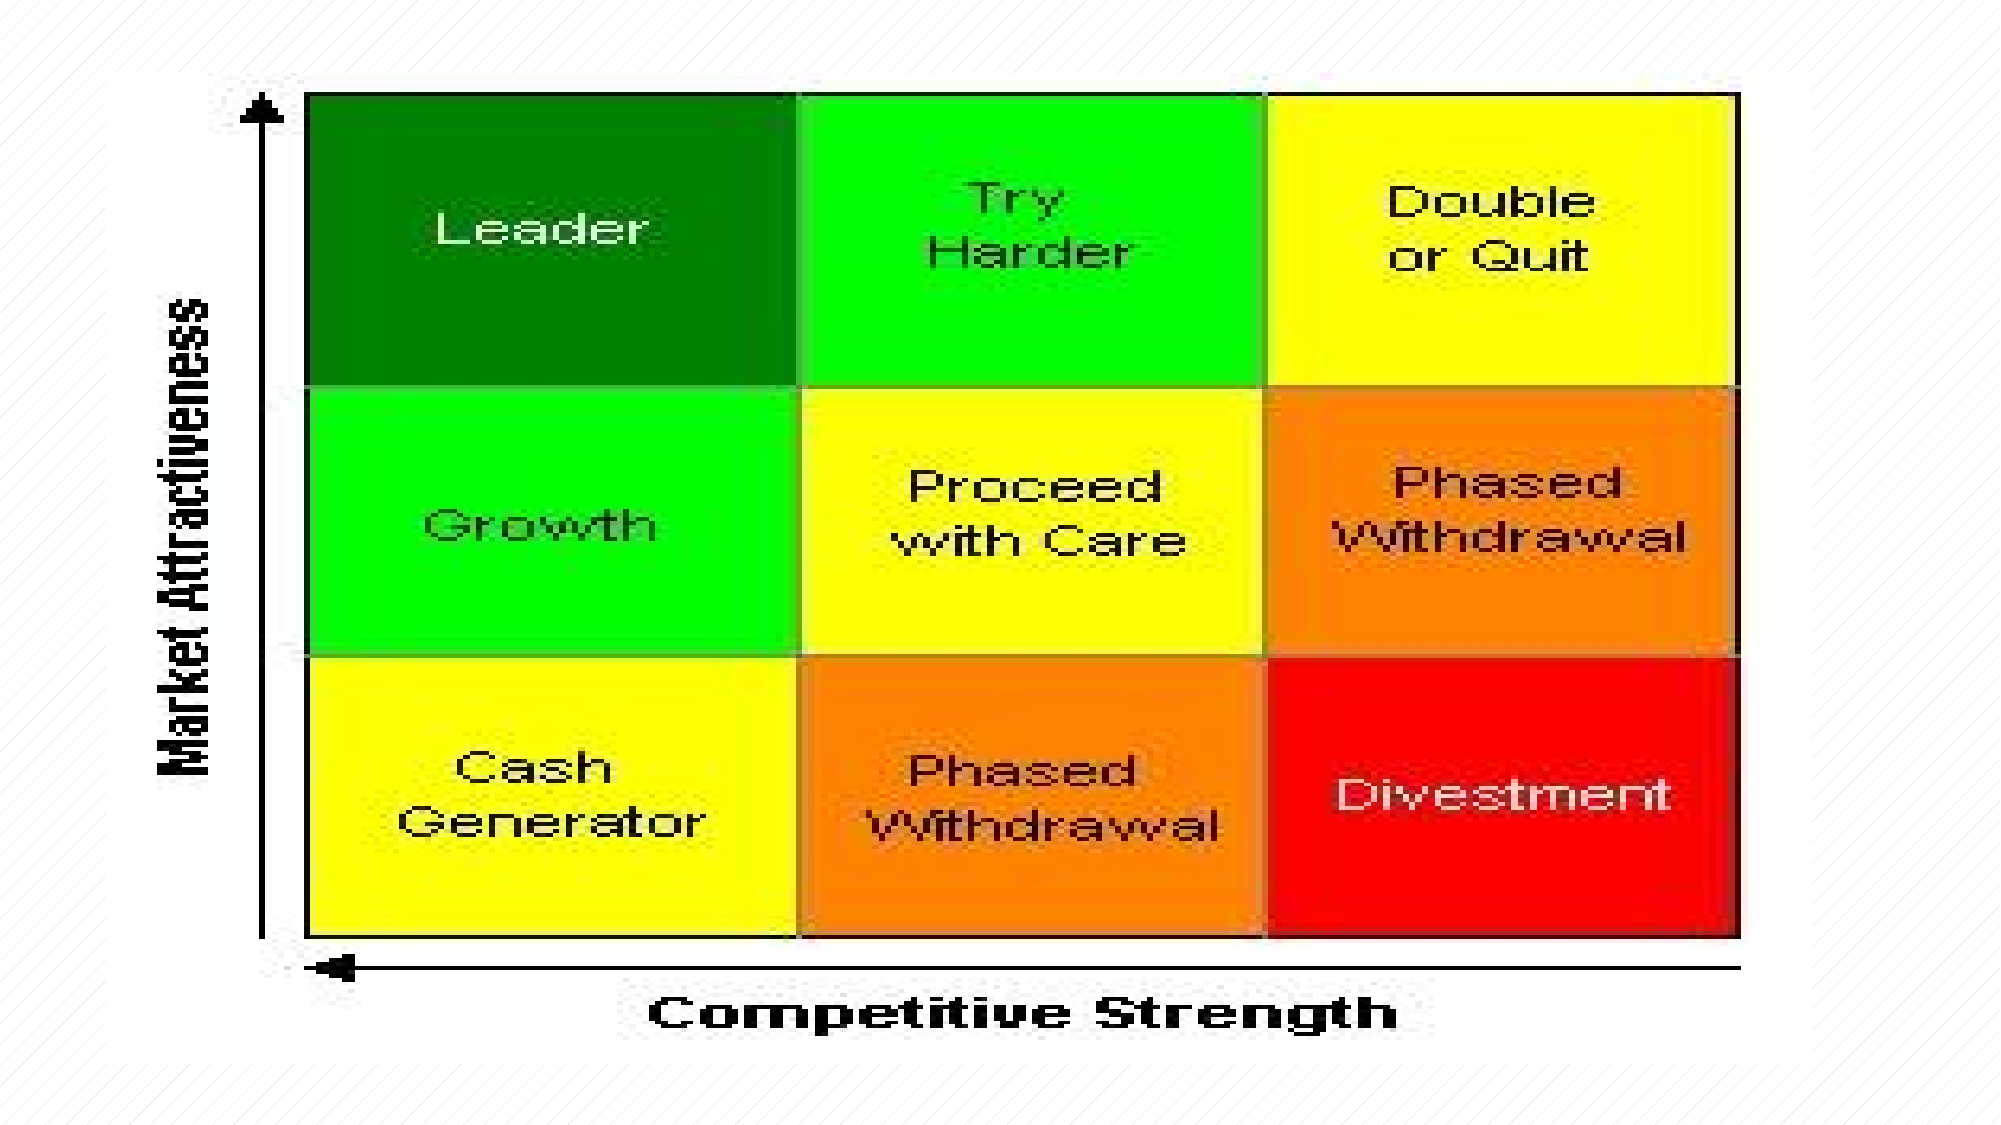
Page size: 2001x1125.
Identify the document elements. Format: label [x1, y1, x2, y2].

list [105, 73, 1812, 1064]
